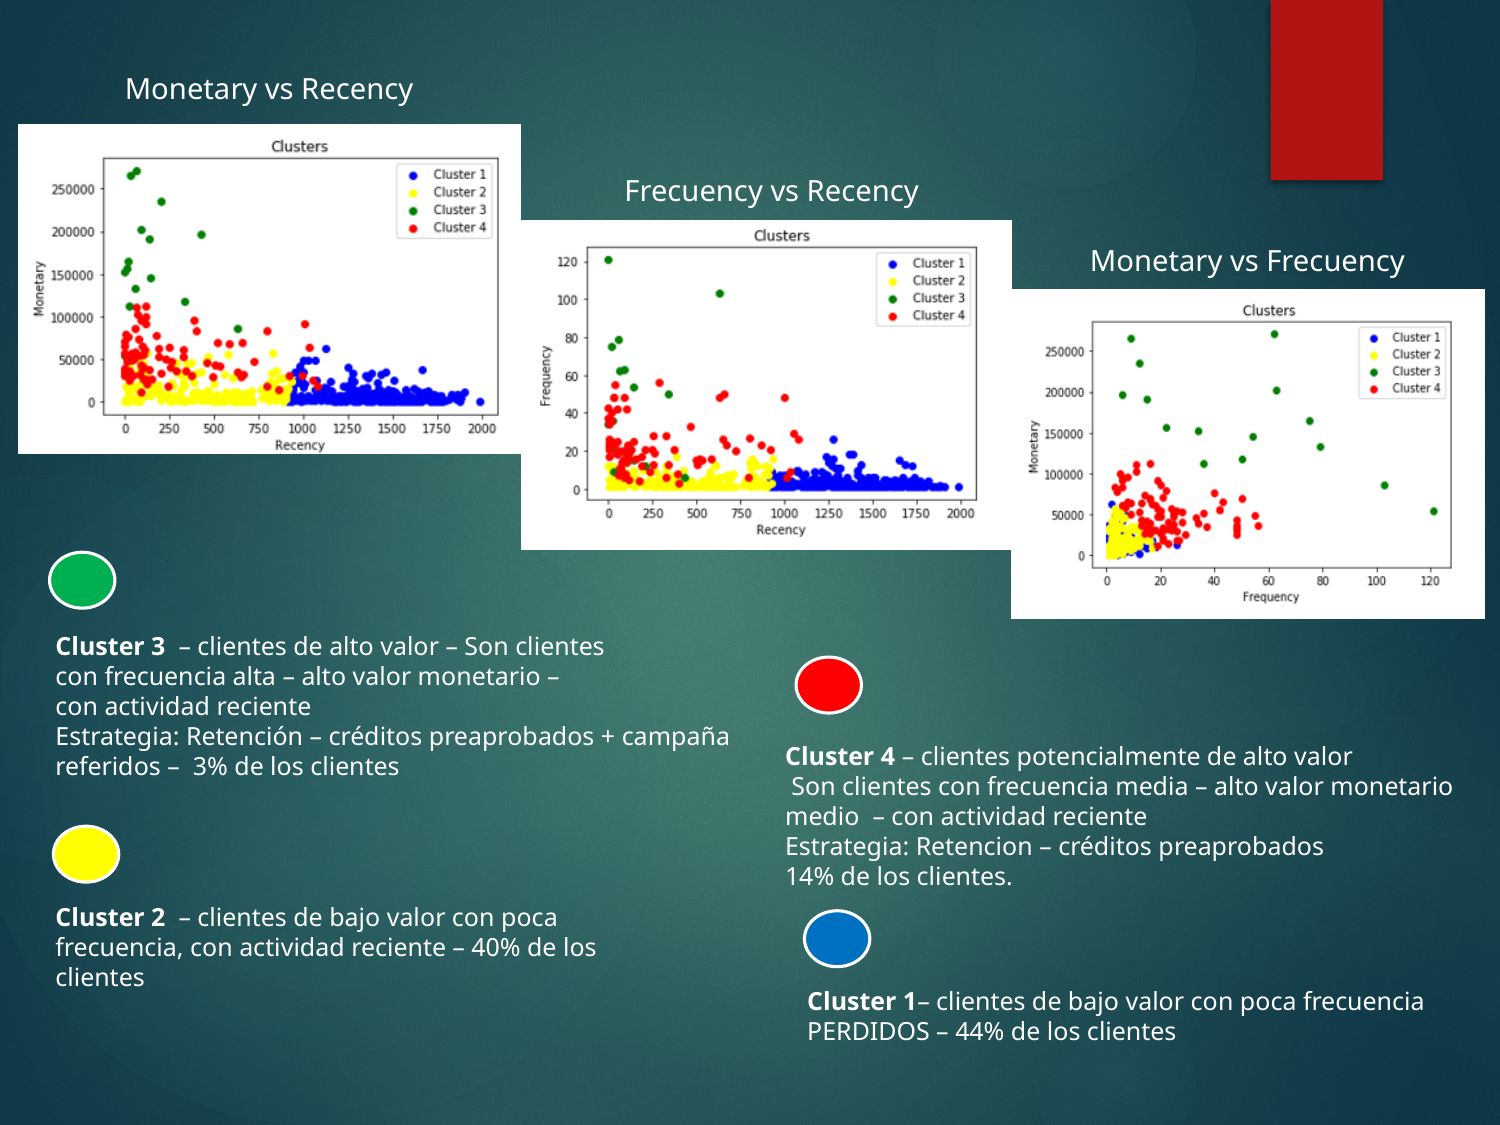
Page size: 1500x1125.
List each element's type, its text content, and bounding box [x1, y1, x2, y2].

text_box [51, 824, 121, 884]
text_box [794, 655, 863, 715]
text_box Monetary vs Recency [110, 63, 429, 113]
text_box Cluster 1– clientes de bajo valor con poca frecuencia PERDIDOS – 44% de los clientes [792, 977, 1500, 1053]
text_box Cluster 3 – clientes de alto valor – Son clientes con frecuencia alta – alto valor monetario – con actividad reciente Estrategia: Retención – créditos preaprobados + campaña referidos – 3% de los clientes [40, 623, 771, 822]
text_box [47, 550, 117, 610]
picture [17, 124, 1485, 619]
text_box Monetary vs Frecuency [1075, 234, 1421, 285]
text_box Cluster 4 – clientes potencialmente de alto valor Son clientes con frecuencia media – alto valor monetario medio – con actividad reciente Estrategia: Retencion – créditos preaprobados 14% de los clientes. [770, 733, 1500, 932]
text_box [802, 909, 872, 969]
text_box Cluster 2 – clientes de bajo valor con poca frecuencia, con actividad reciente – 40% de los clientes [40, 894, 706, 1029]
text_box Frecuency vs Recency [609, 164, 935, 215]
